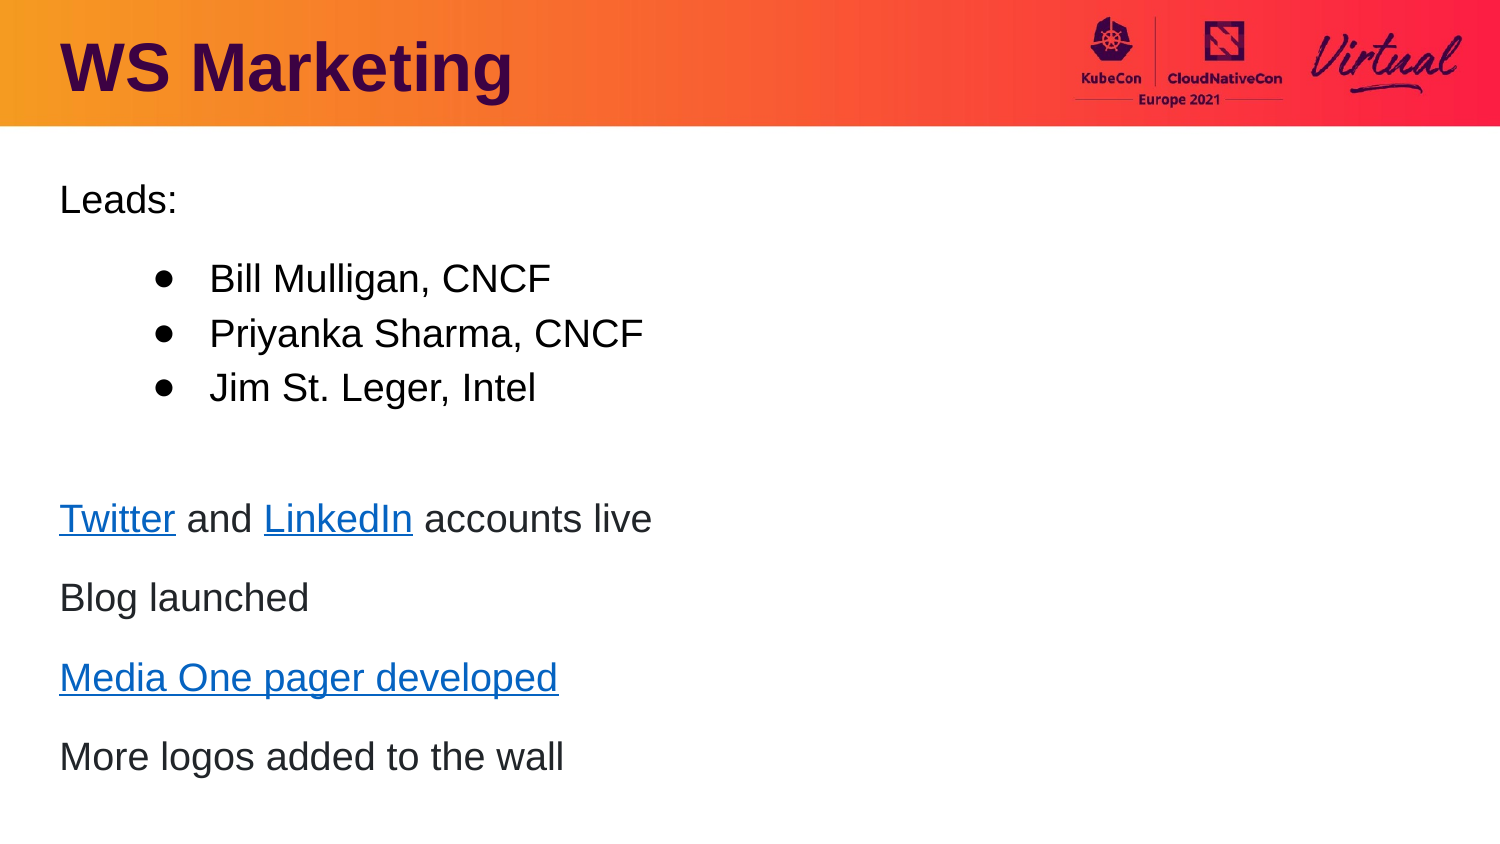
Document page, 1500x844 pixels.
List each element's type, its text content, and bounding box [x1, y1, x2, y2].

picture [0, 0, 1500, 844]
text_box WS Marketing [49, 0, 1344, 151]
text_box Leads: Bill Mulligan, CNCF Priyanka Sharma, CNCF Jim St. Leger, Intel Twitter and LinkedIn accounts live Blog launched Media One pager developed More logos added to the wall [48, 146, 1342, 806]
